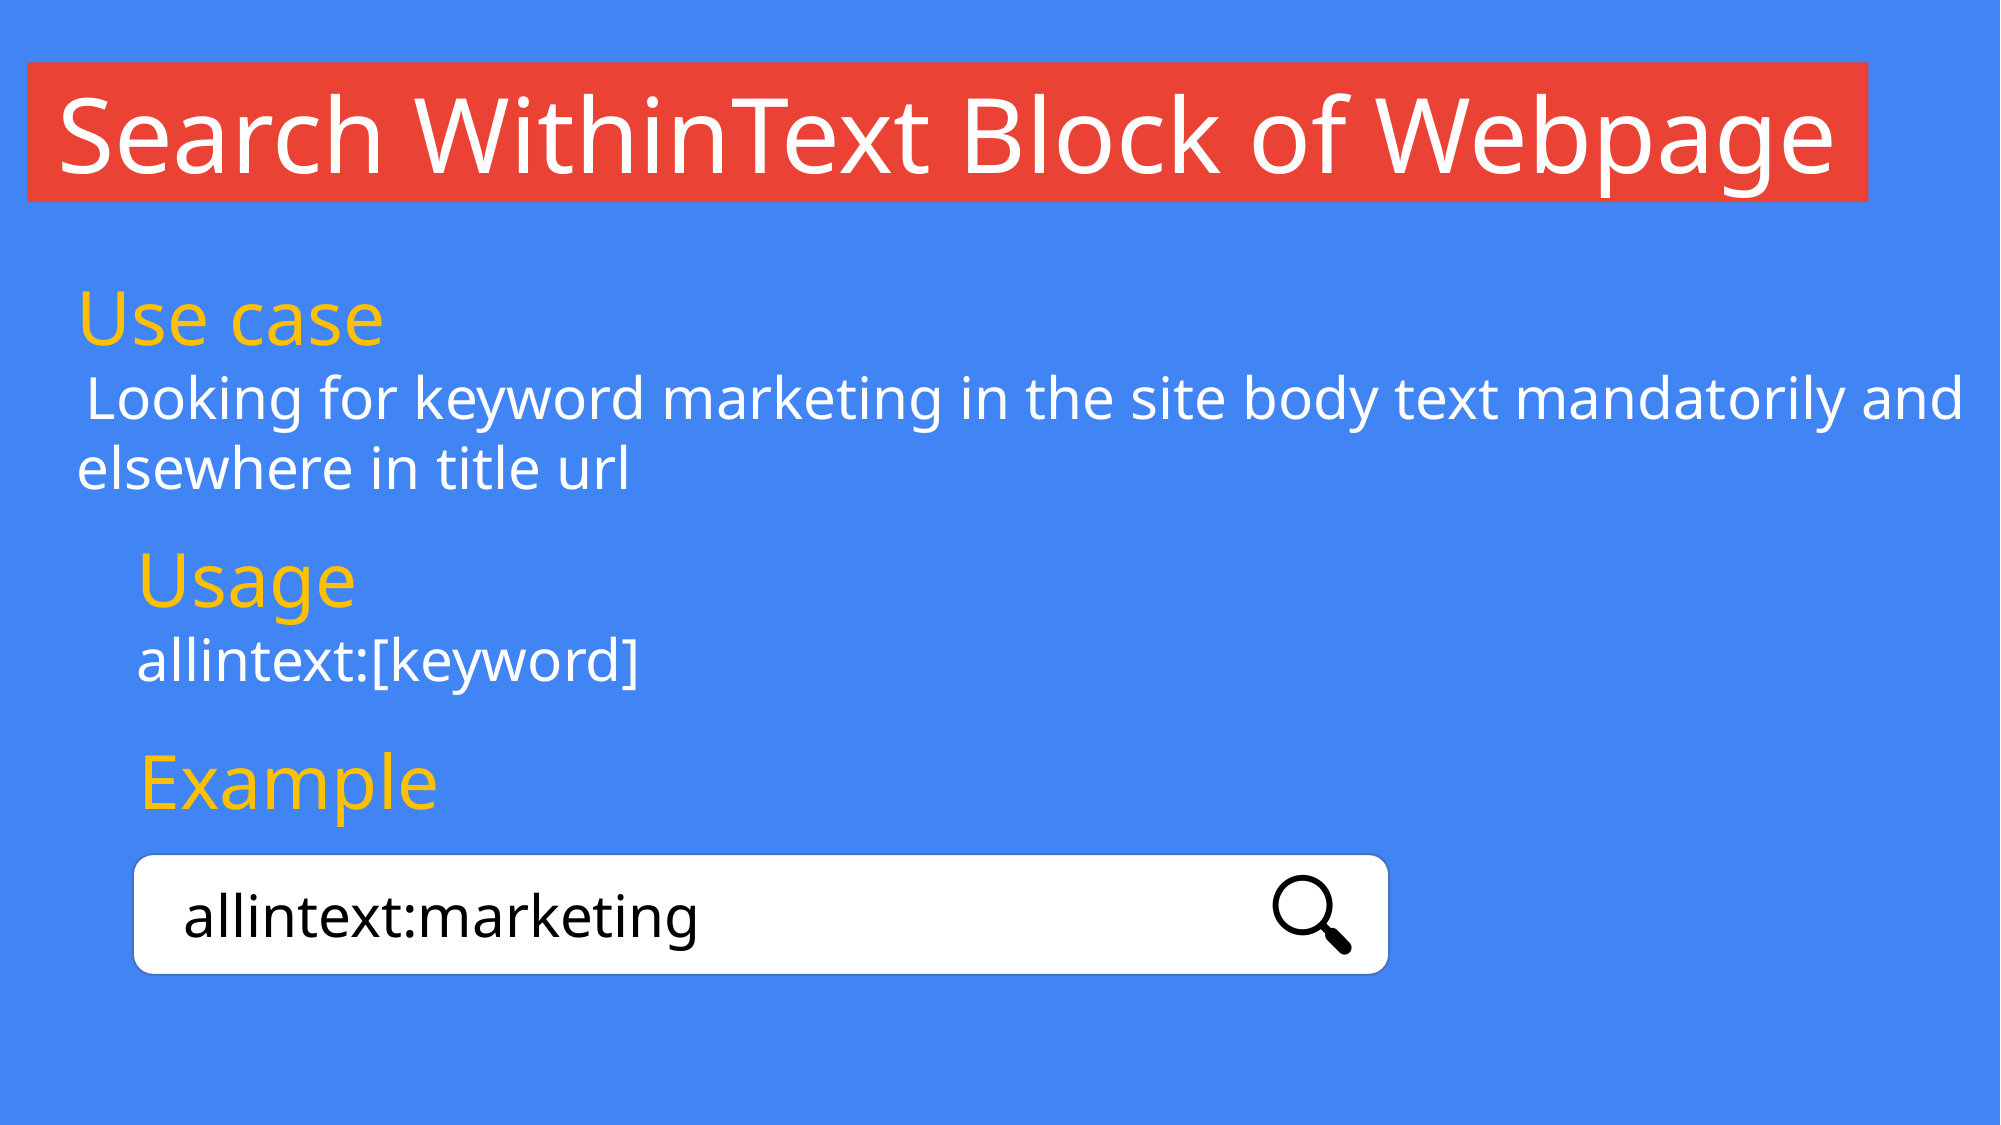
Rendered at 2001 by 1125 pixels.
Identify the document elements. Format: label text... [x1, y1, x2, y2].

text_box Use case Looking for keyword marketing in the site body text mandatorily and elsewhere in title url [62, 263, 1996, 579]
text_box Search WithinText Block of Webpage [27, 62, 1869, 203]
text_box Usage allintext:[keyword] [121, 525, 687, 701]
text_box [132, 726, 1390, 975]
